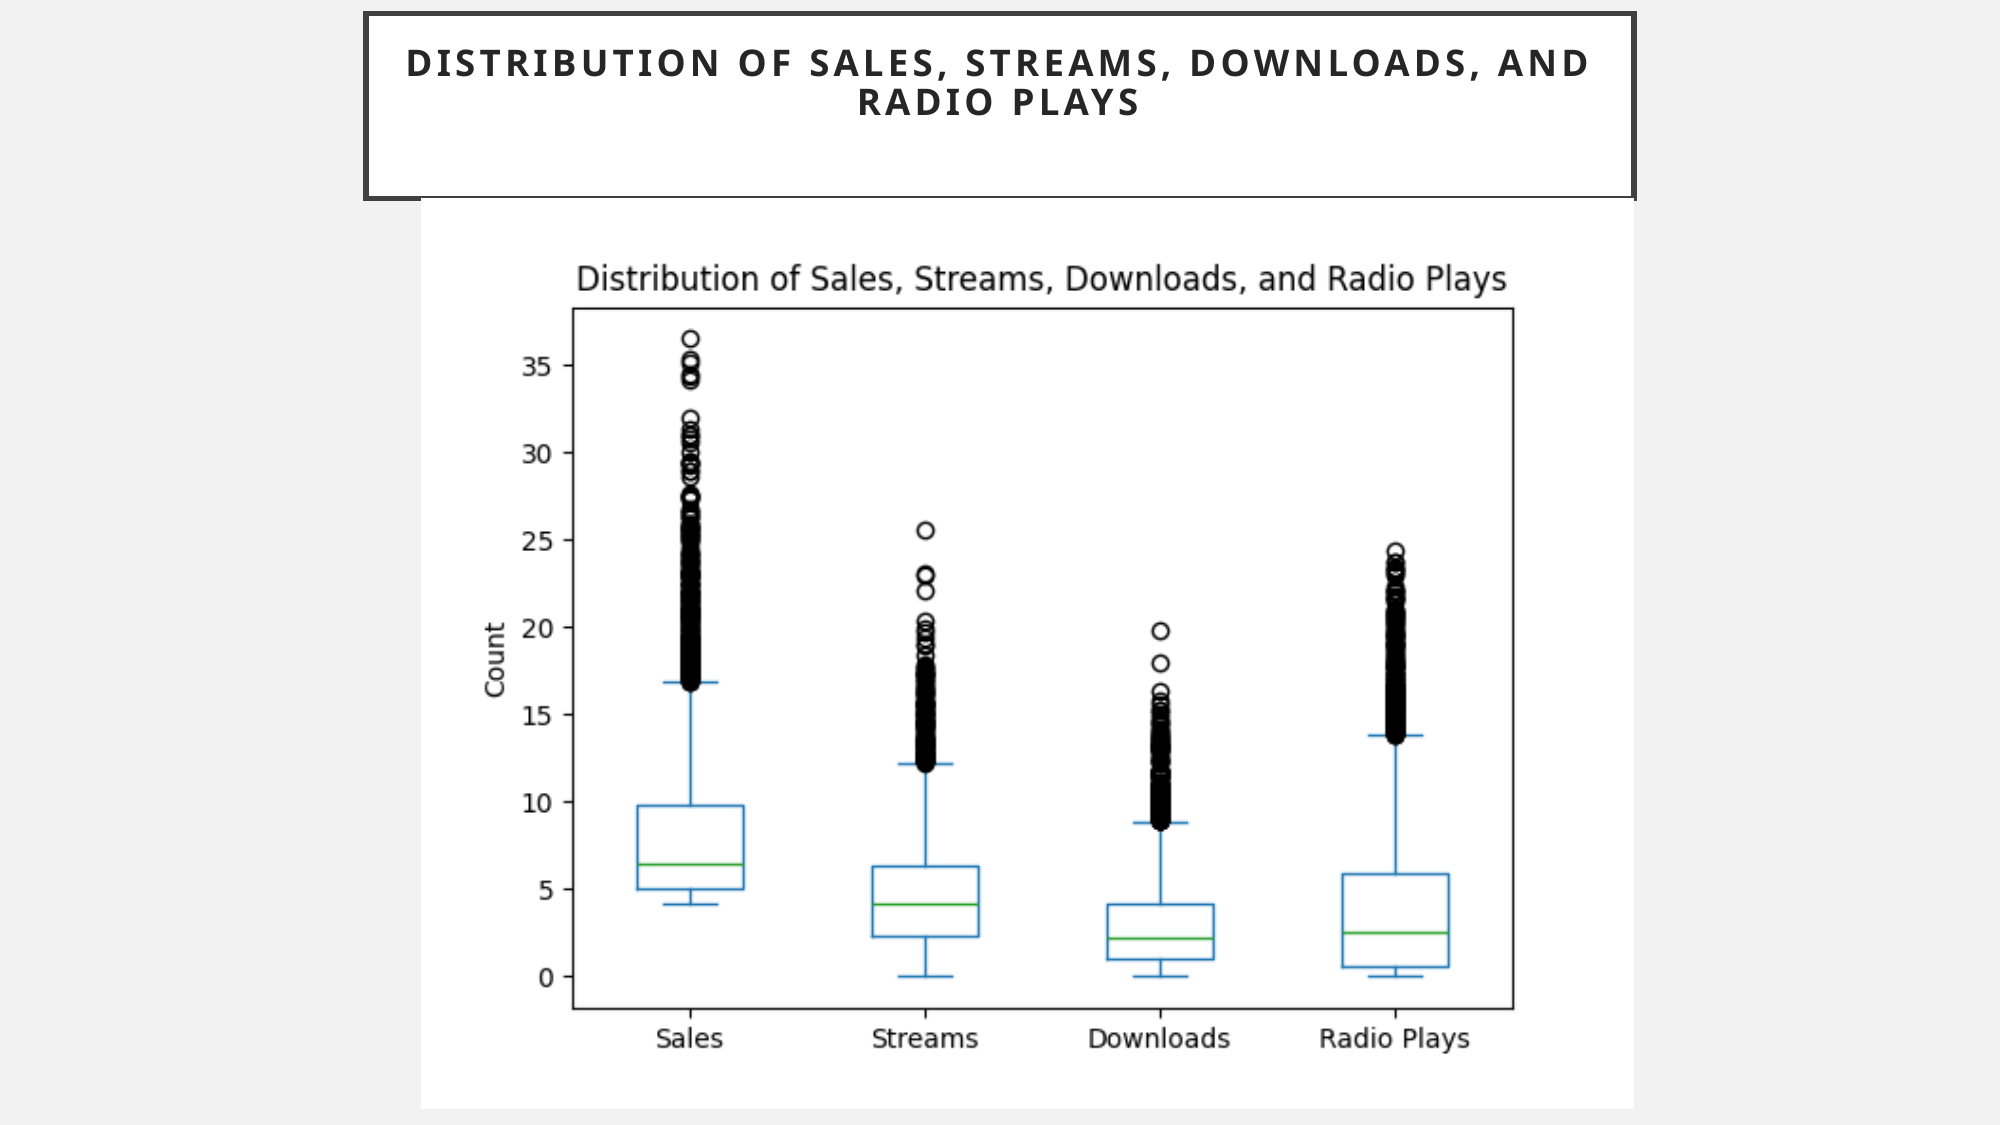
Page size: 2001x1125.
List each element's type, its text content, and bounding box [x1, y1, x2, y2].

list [421, 198, 1634, 1109]
title Distribution of Sales, Streams, Downloads, and Radio Plays [363, 11, 1637, 201]
